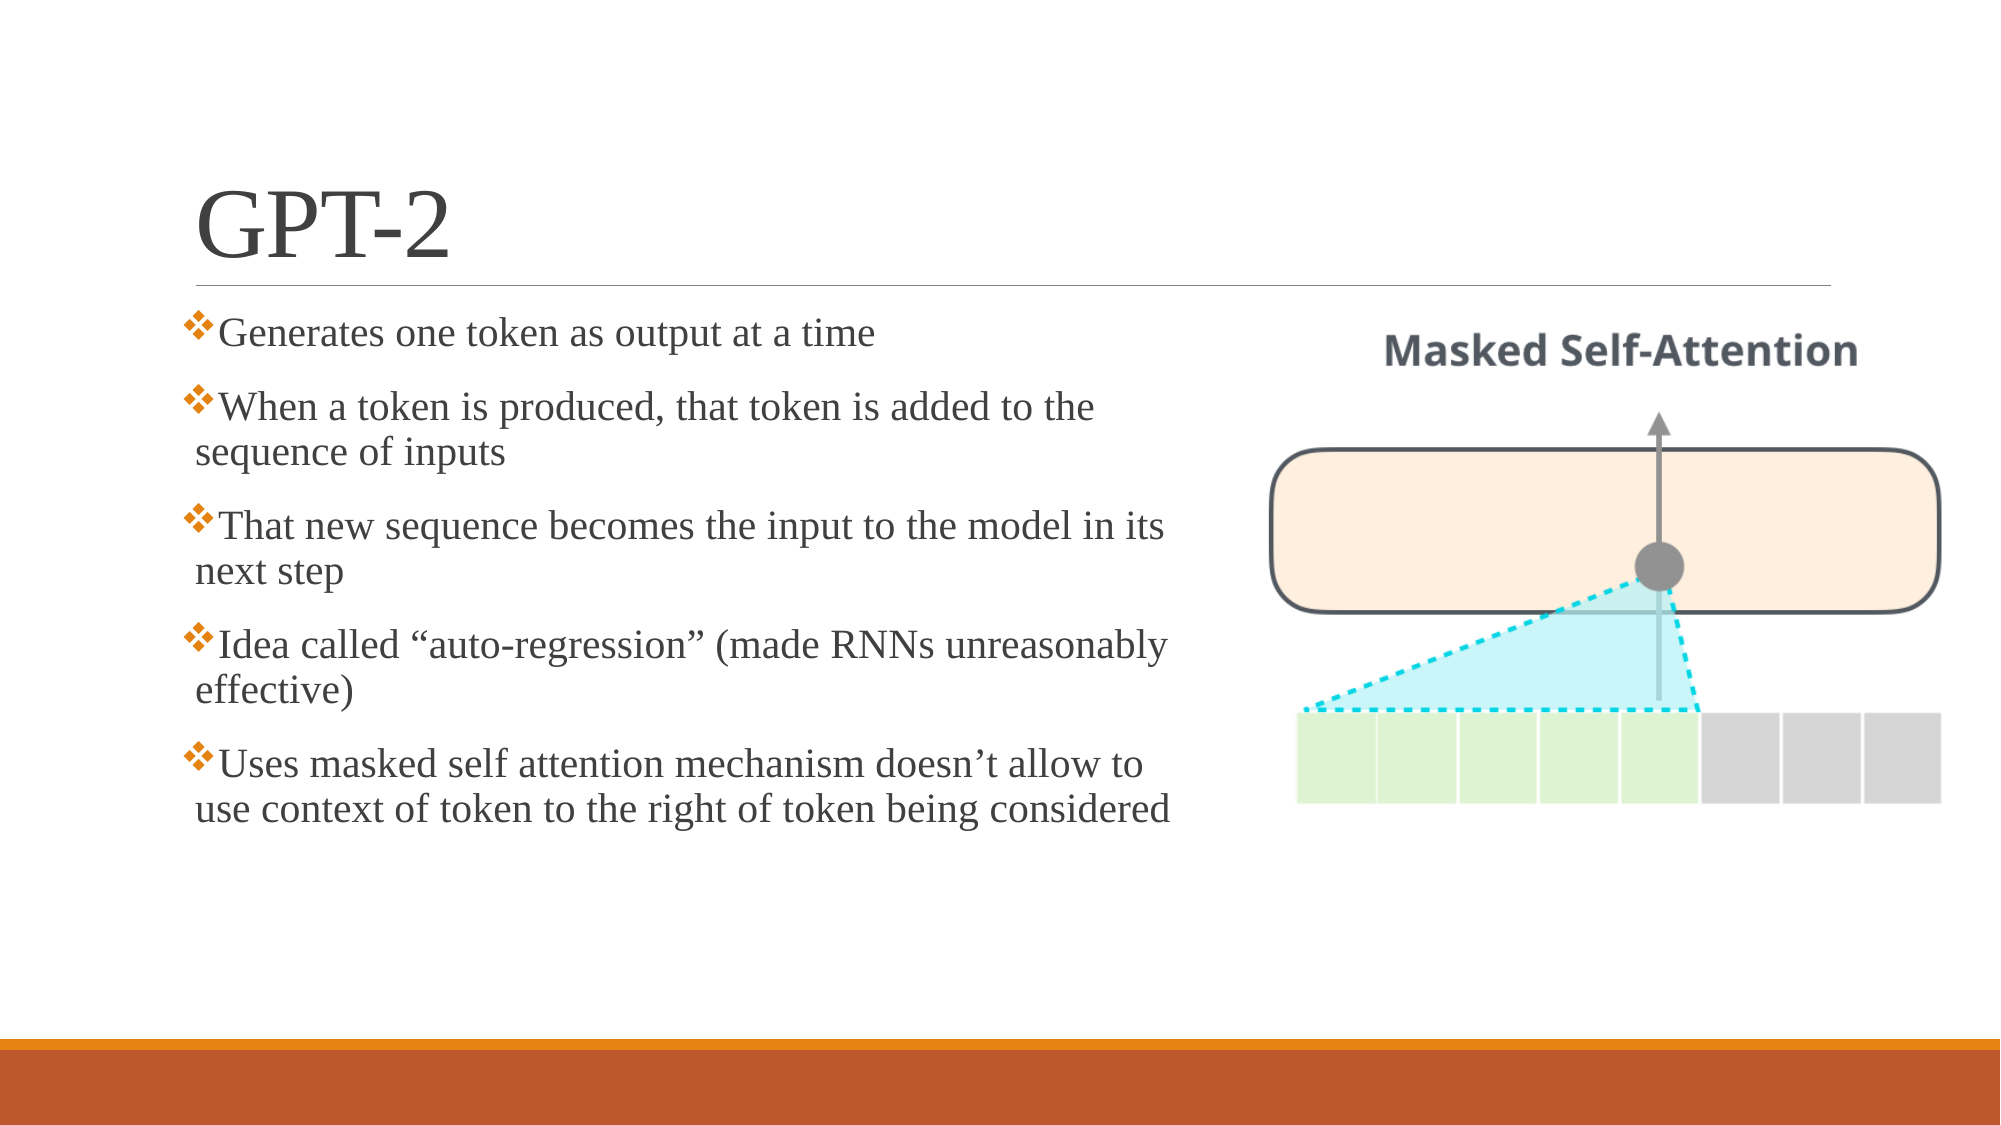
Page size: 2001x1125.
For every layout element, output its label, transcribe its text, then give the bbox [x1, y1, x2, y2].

title GPT-2 [180, 47, 1830, 285]
picture [1195, 284, 2000, 844]
list Generates one token as output at a time When a token is produced, that token is added to the sequence of inputs That new sequence becomes the input to the model in its next step Idea called “auto-regression” (made RNNs unreasonably effective) Uses masked self attention mechanism doesn’t allow to use context of token to the right of token being considered [180, 302, 1196, 963]
